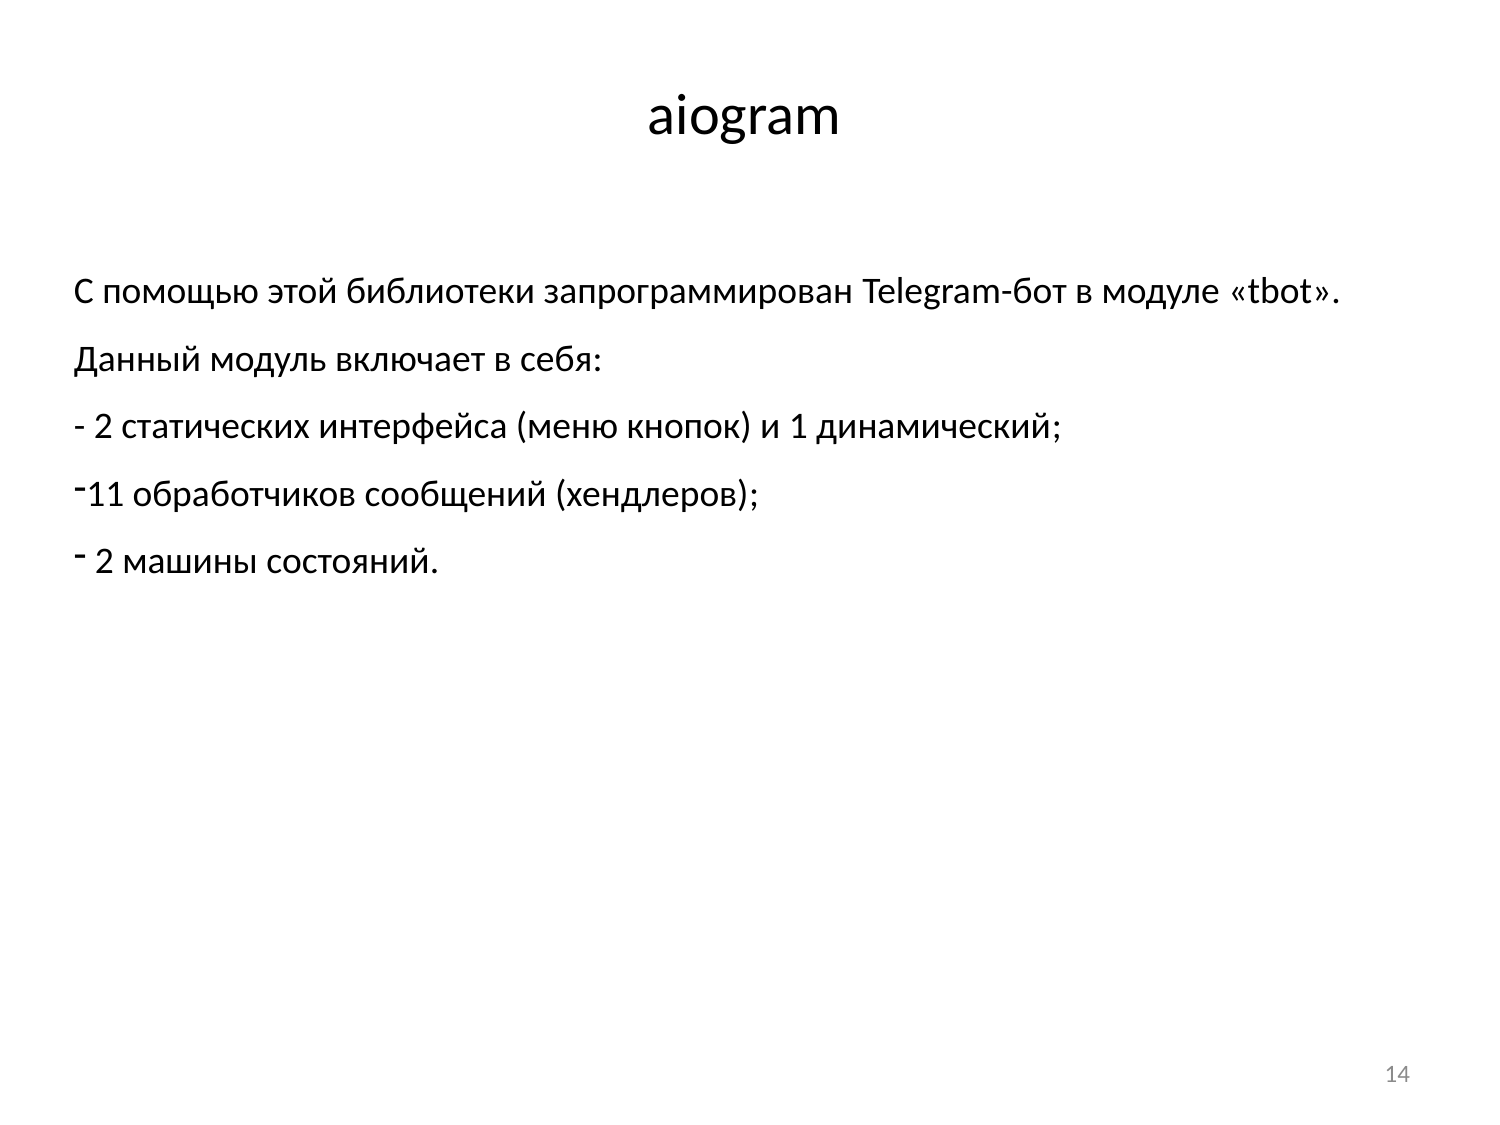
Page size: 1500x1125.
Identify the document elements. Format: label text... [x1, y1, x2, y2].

text_box С помощью этой библиотеки запрограммирован Telegram-бот в модуле «tbot». Данный модуль включает в себя: - 2 статических интерфейса (меню кнопок) и 1 динамический; 11 обработчиков сообщений (хендлеров); 2 машины состояний. [58, 236, 1383, 589]
slide_number 14 [1074, 1042, 1425, 1103]
title aiogram [187, 46, 1301, 176]
